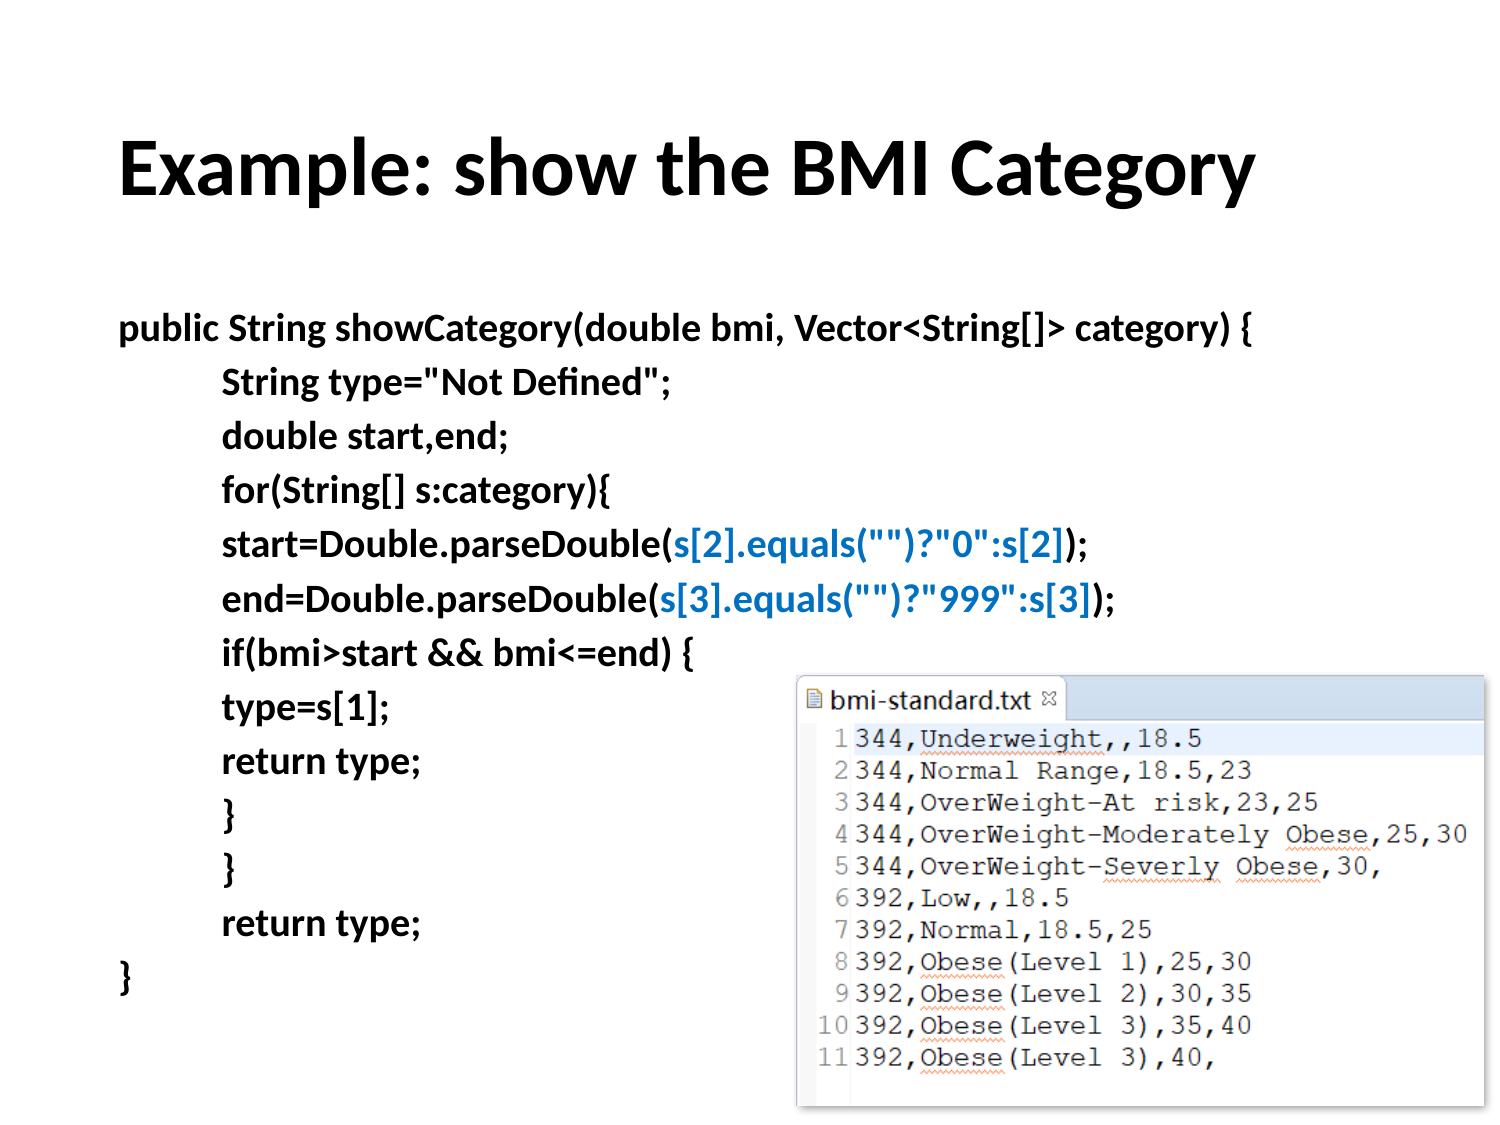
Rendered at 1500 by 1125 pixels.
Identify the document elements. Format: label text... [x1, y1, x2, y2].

picture [796, 675, 1484, 1106]
title Example: show the BMI Category [103, 59, 1397, 278]
list public String showCategory(double bmi, Vector<String[]> category) { String type="Not Defined"; double start,end; for(String[] s:category){ start=Double.parseDouble(s[2].equals("")?"0":s[2]); end=Double.parseDouble(s[3].equals("")?"999":s[3]); if(bmi>start && bmi<=end) { type=s[1]; return type; } } return type; } [103, 299, 1397, 1014]
